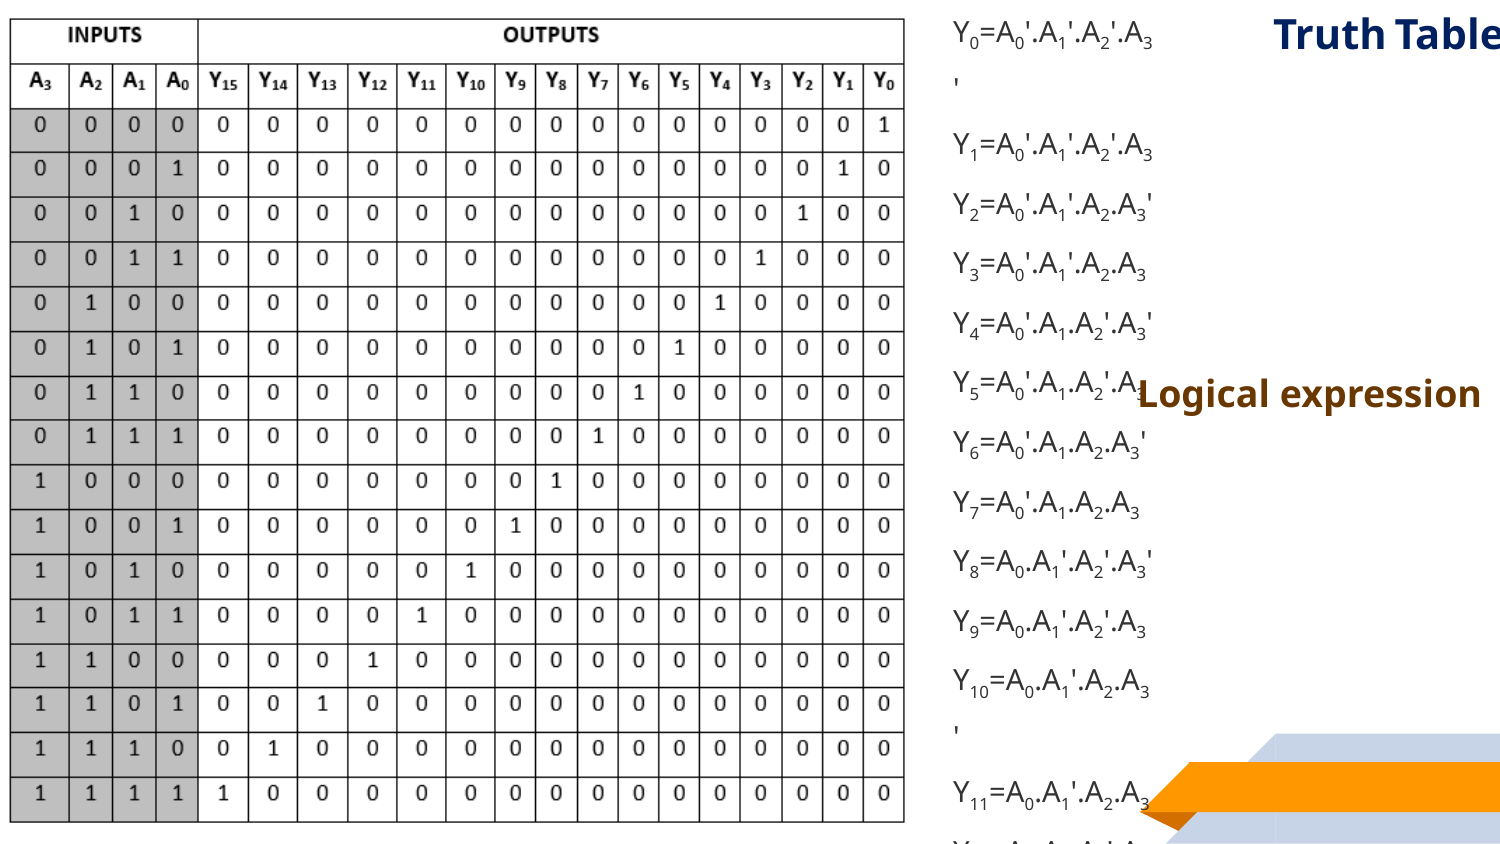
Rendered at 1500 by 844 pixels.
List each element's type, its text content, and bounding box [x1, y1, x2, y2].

slide_number [1249, 760, 1494, 813]
text_box Logical expression [1122, 362, 1498, 423]
text_box Y0=A0'.A1'.A2'.A3' Y1=A0'.A1'.A2'.A3 Y2=A0'.A1'.A2.A3' Y3=A0'.A1'.A2.A3 Y4=A0'.A1.A2'.A3' Y5=A0'.A1.A2'.A3 Y6=A0'.A1.A2.A3' Y7=A0'.A1.A2.A3 Y8=A0.A1'.A2'.A3' Y9=A0.A1'.A2'.A3 Y10=A0.A1'.A2.A3' Y11=A0.A1'.A2.A3 Y12=A0.A1.A2'.A3' Y13=A0.A1.A2'.A3 Y14=A0.A1.A2.A3' Y15=A0.A1.A2'.A3 [938, 0, 1171, 844]
picture [0, 0, 923, 844]
text_box Truth Table [1258, 0, 1500, 65]
